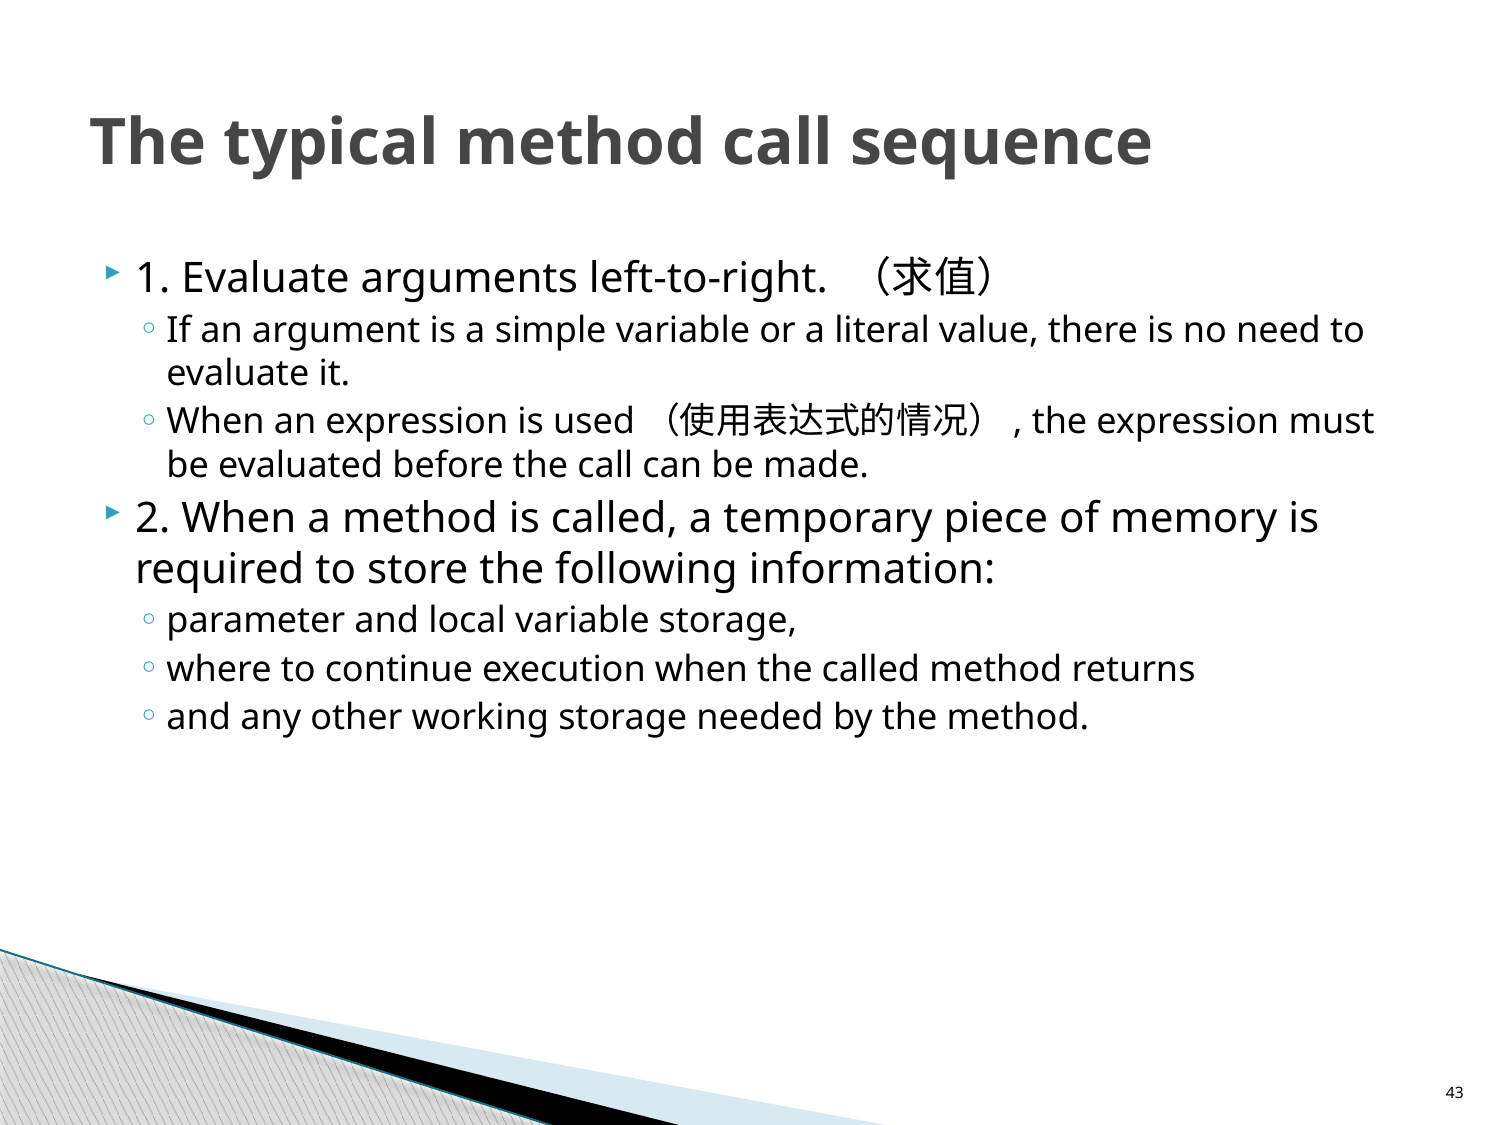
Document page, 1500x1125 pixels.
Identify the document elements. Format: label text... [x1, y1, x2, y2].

title The typical method call sequence [75, 45, 1425, 233]
list 1. Evaluate arguments left-to-right. （求值） If an argument is a simple variable or a literal value, there is no need to evaluate it. When an expression is used（使用表达式的情况）, the expression must be evaluated before the call can be made. 2. When a method is called, a temporary piece of memory is required to store the following information: parameter and local variable storage, where to continue execution when the called method returns and any other working storage needed by the method. [75, 242, 1425, 986]
slide_number 43 [1418, 1051, 1479, 1112]
